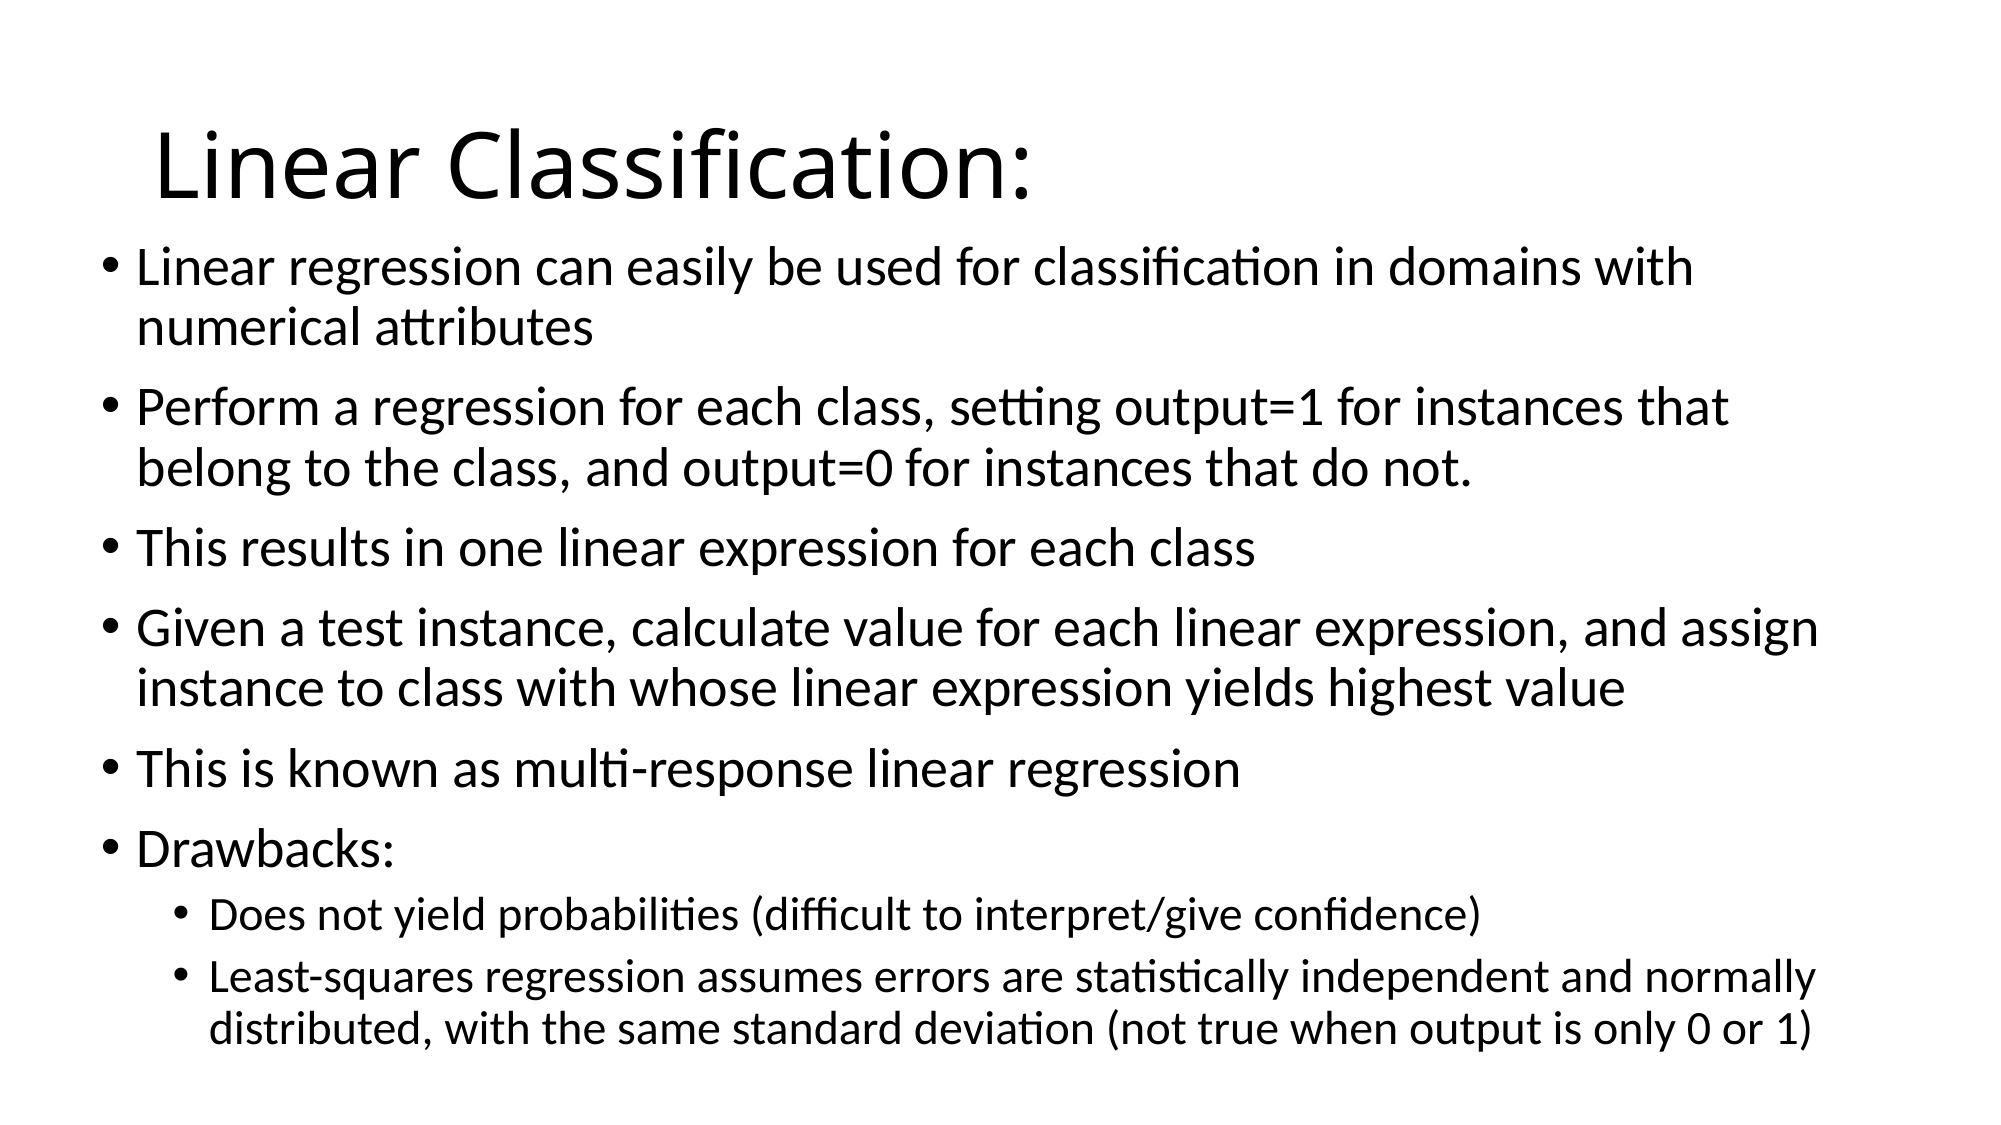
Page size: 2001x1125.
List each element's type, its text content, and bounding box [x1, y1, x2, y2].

title Linear Classification: [137, 59, 1863, 229]
list Linear regression can easily be used for classification in domains with numerical attributes Perform a regression for each class, setting output=1 for instances that belong to the class, and output=0 for instances that do not. This results in one linear expression for each class Given a test instance, calculate value for each linear expression, and assign instance to class with whose linear expression yields highest value This is known as multi-response linear regression Drawbacks: Does not yield probabilities (difficult to interpret/give confidence) Least-squares regression assumes errors are statistically independent and normally distributed, with the same standard deviation (not true when output is only 0 or 1) [85, 229, 1894, 1075]
